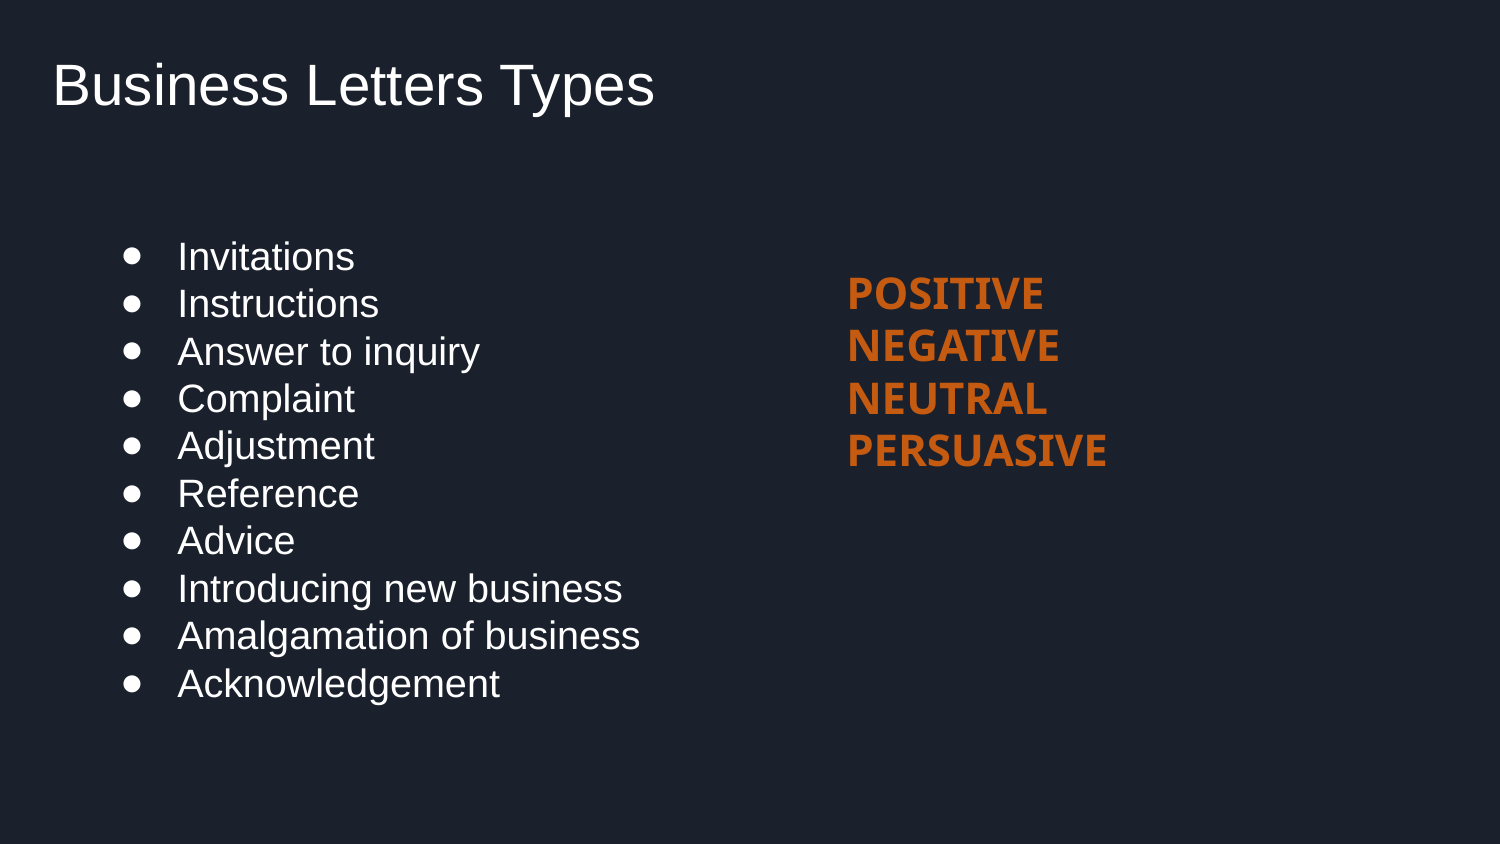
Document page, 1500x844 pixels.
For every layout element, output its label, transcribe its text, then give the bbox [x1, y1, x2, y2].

text_box Invitations Instructions Answer to inquiry Complaint Adjustment Reference Advice Introducing new business Amalgamation of business Acknowledgement [87, 215, 1259, 721]
title Business Letters Types [41, 35, 1336, 138]
